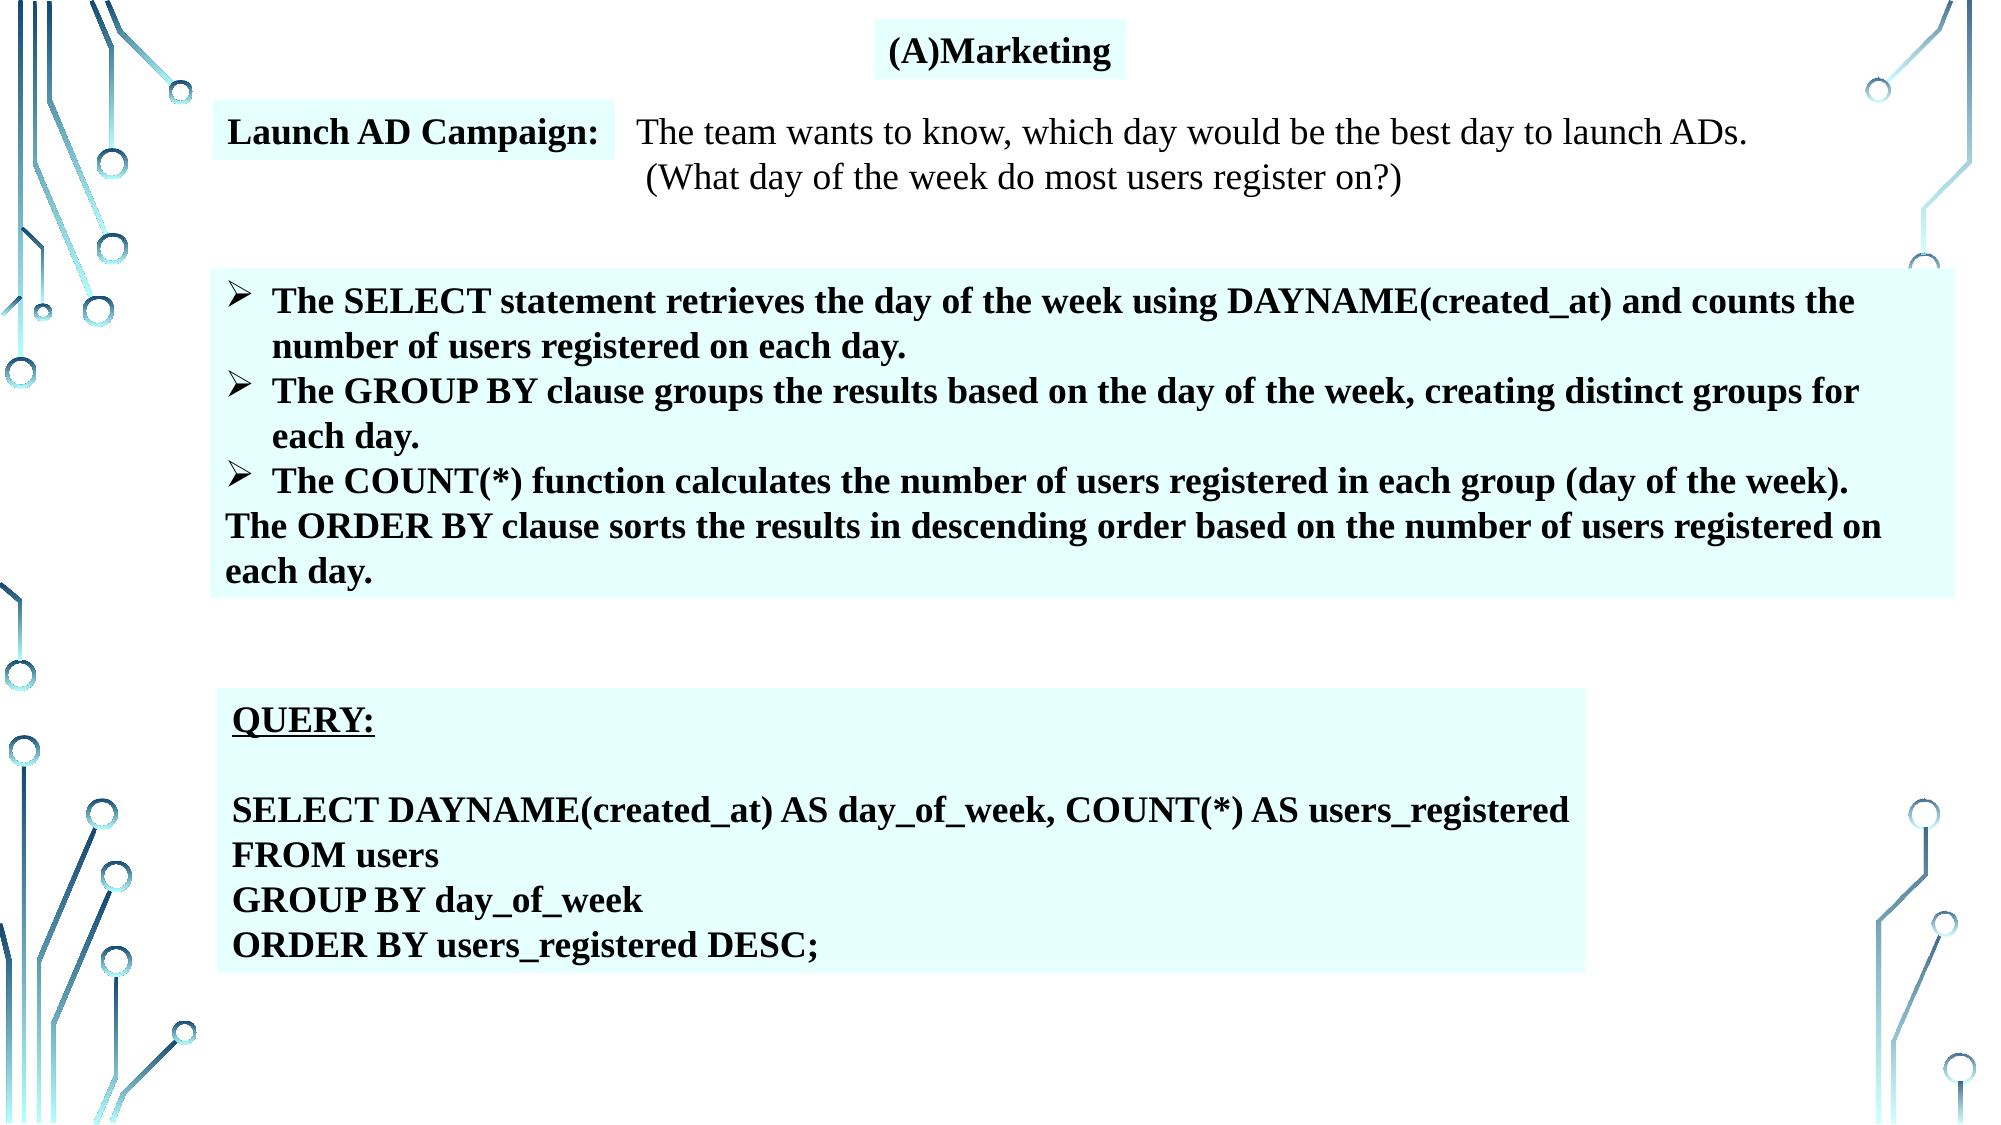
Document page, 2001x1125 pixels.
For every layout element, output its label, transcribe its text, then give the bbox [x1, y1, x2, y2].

text_box The team wants to know, which day would be the best day to launch ADs. (What day of the week do most users register on?) [621, 99, 1765, 205]
text_box Launch AD Campaign: [212, 99, 615, 160]
text_box The SELECT statement retrieves the day of the week using DAYNAME(created_at) and counts the number of users registered on each day. The GROUP BY clause groups the results based on the day of the week, creating distinct groups for each day. The COUNT(*) function calculates the number of users registered in each group (day of the week). The ORDER BY clause sorts the results in descending order based on the number of users registered on each day. [210, 268, 1955, 599]
text_box (A)Marketing [873, 19, 1127, 79]
text_box QUERY: SELECT DAYNAME(created_at) AS day_of_week, COUNT(*) AS users_registered FROM users GROUP BY day_of_week ORDER BY users_registered DESC; [217, 687, 1586, 973]
